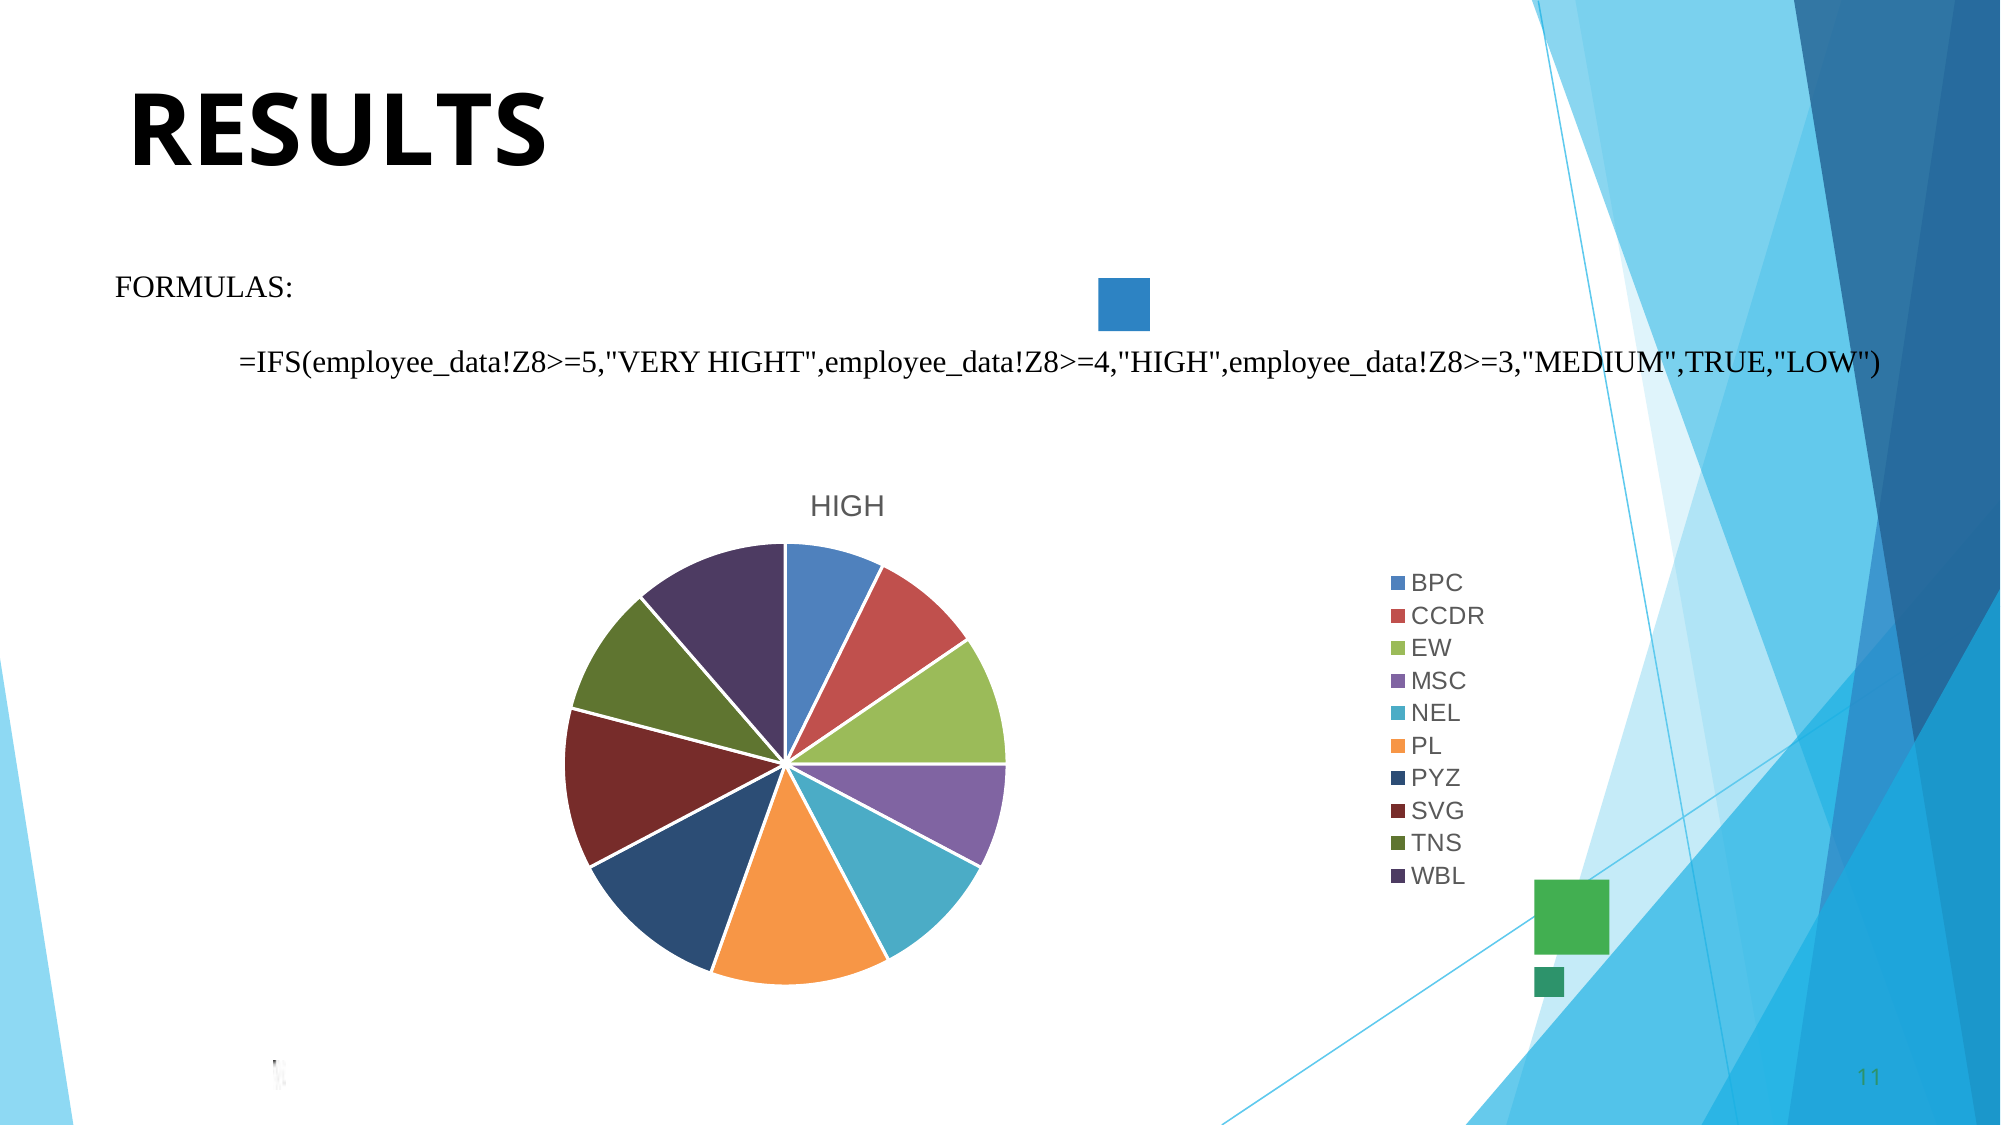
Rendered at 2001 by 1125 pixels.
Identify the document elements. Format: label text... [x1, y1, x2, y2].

text_box [1534, 967, 1565, 997]
title RESULTS [123, 62, 1877, 254]
chart [188, 462, 1507, 997]
text_box 11 [1849, 1061, 1888, 1095]
list FORMULAS: =IFS(employee_data!Z8>=5,"VERY HIGHT",employee_data!Z8>=4,"HIGH",employee_data!Z8>=3,"MEDIUM",TRUE,"LOW") [99, 258, 1901, 388]
picture [273, 1060, 286, 1090]
text_box [1534, 879, 1610, 955]
